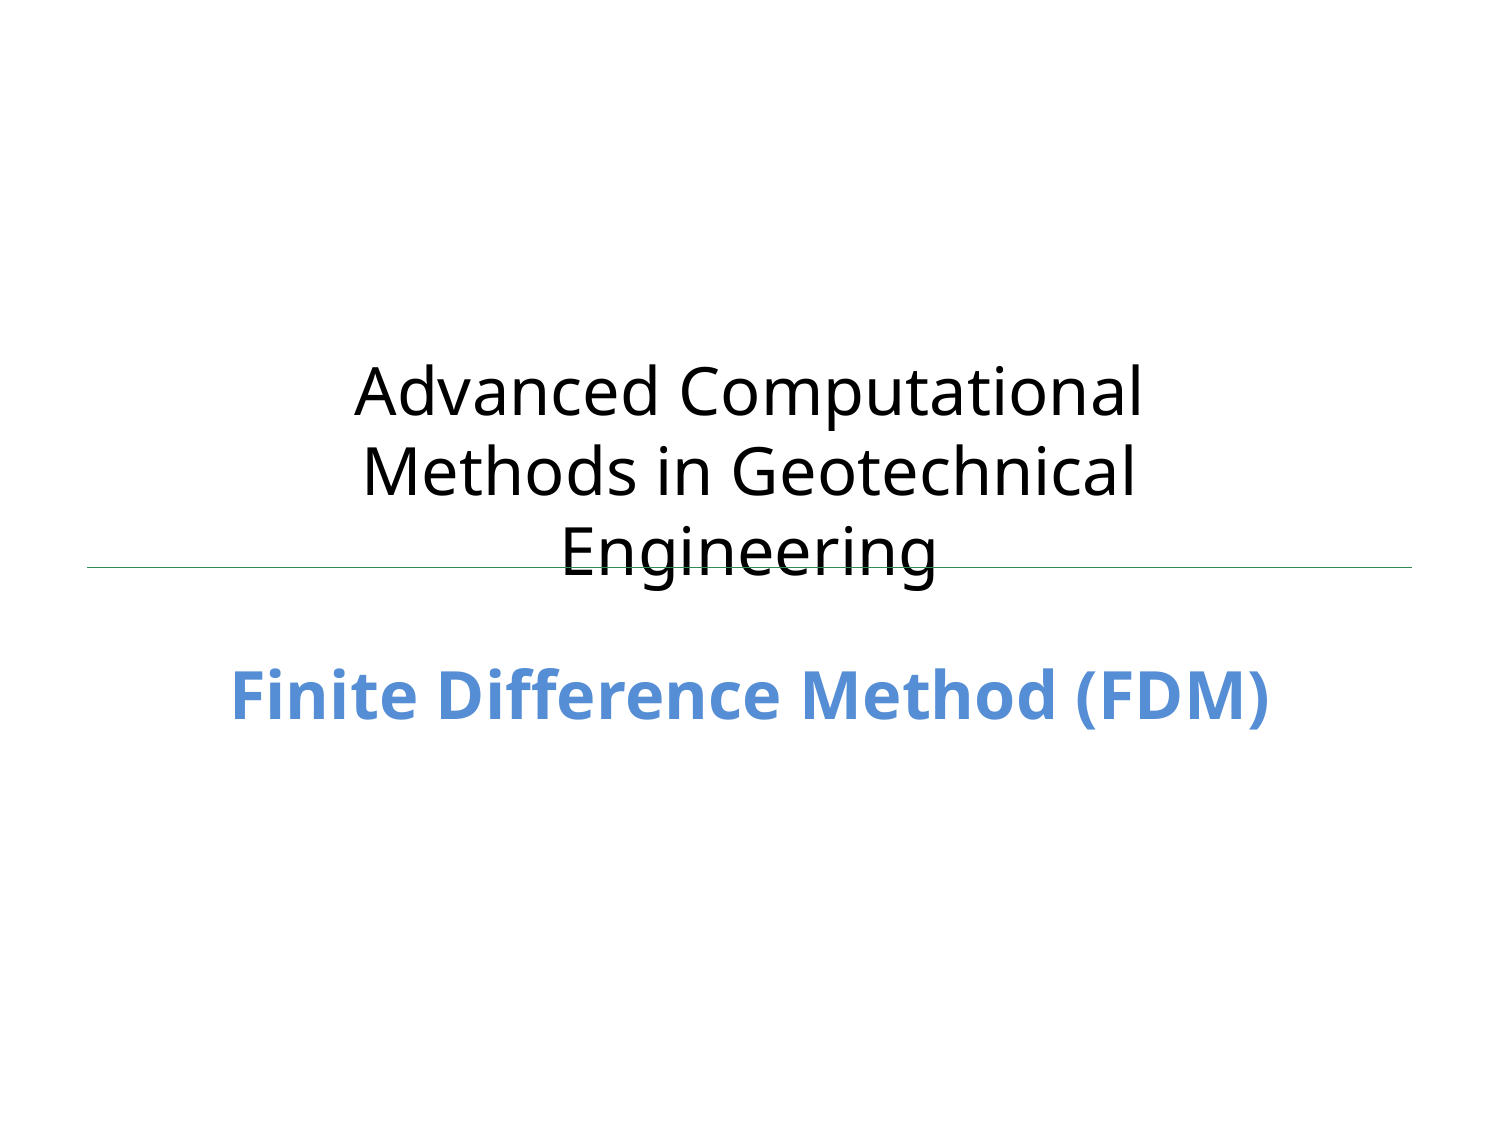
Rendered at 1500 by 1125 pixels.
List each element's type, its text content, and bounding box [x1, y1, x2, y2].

text_box Finite Difference Method (FDM) [87, 624, 1413, 761]
title Advanced Computational Methods in Geotechnical Engineering [193, 375, 1307, 563]
